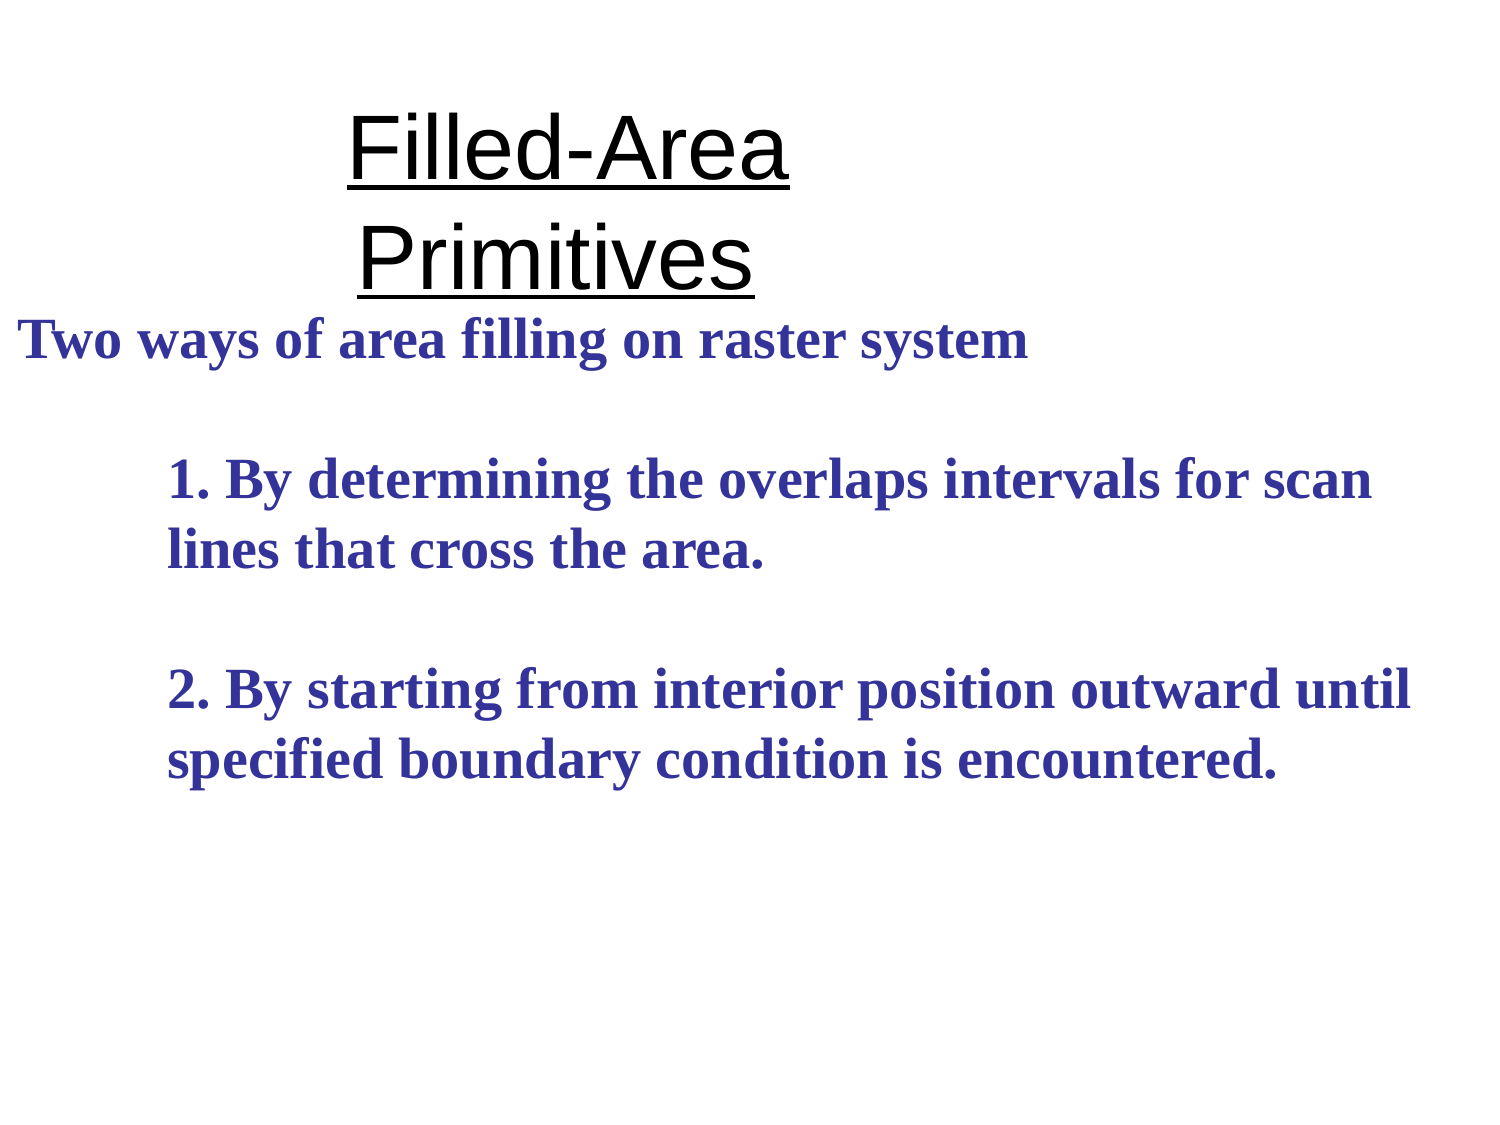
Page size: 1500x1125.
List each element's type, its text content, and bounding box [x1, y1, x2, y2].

title Filled-Area Primitives [226, 83, 885, 222]
text_box Two ways of area filling on raster system 1. By determining the overlaps intervals for scan lines that cross the area. 2. By starting from interior position outward until specified boundary condition is encountered. [2, 222, 1500, 798]
